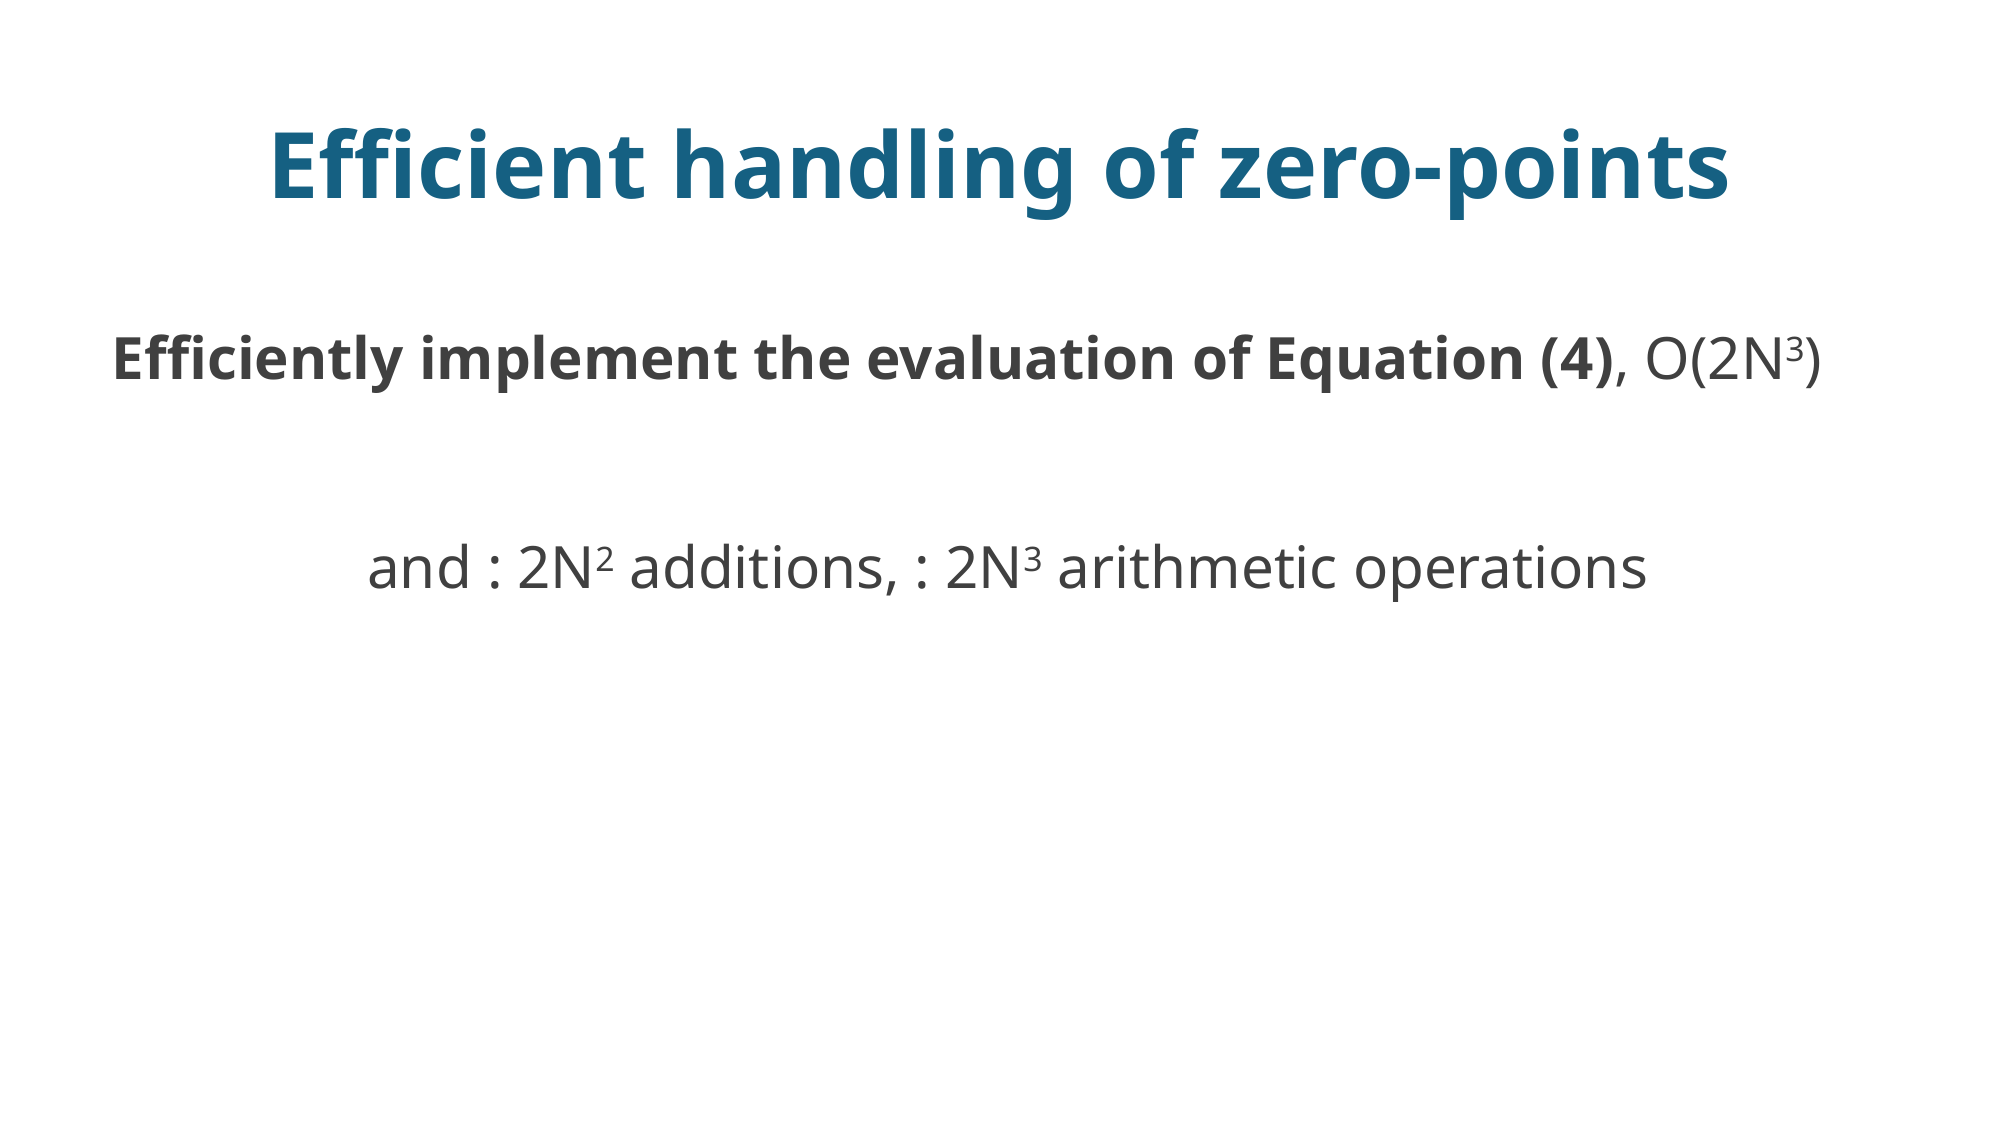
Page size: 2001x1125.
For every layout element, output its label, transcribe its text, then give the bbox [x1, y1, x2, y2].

title Efficient handling of zero-points [137, 59, 1863, 278]
